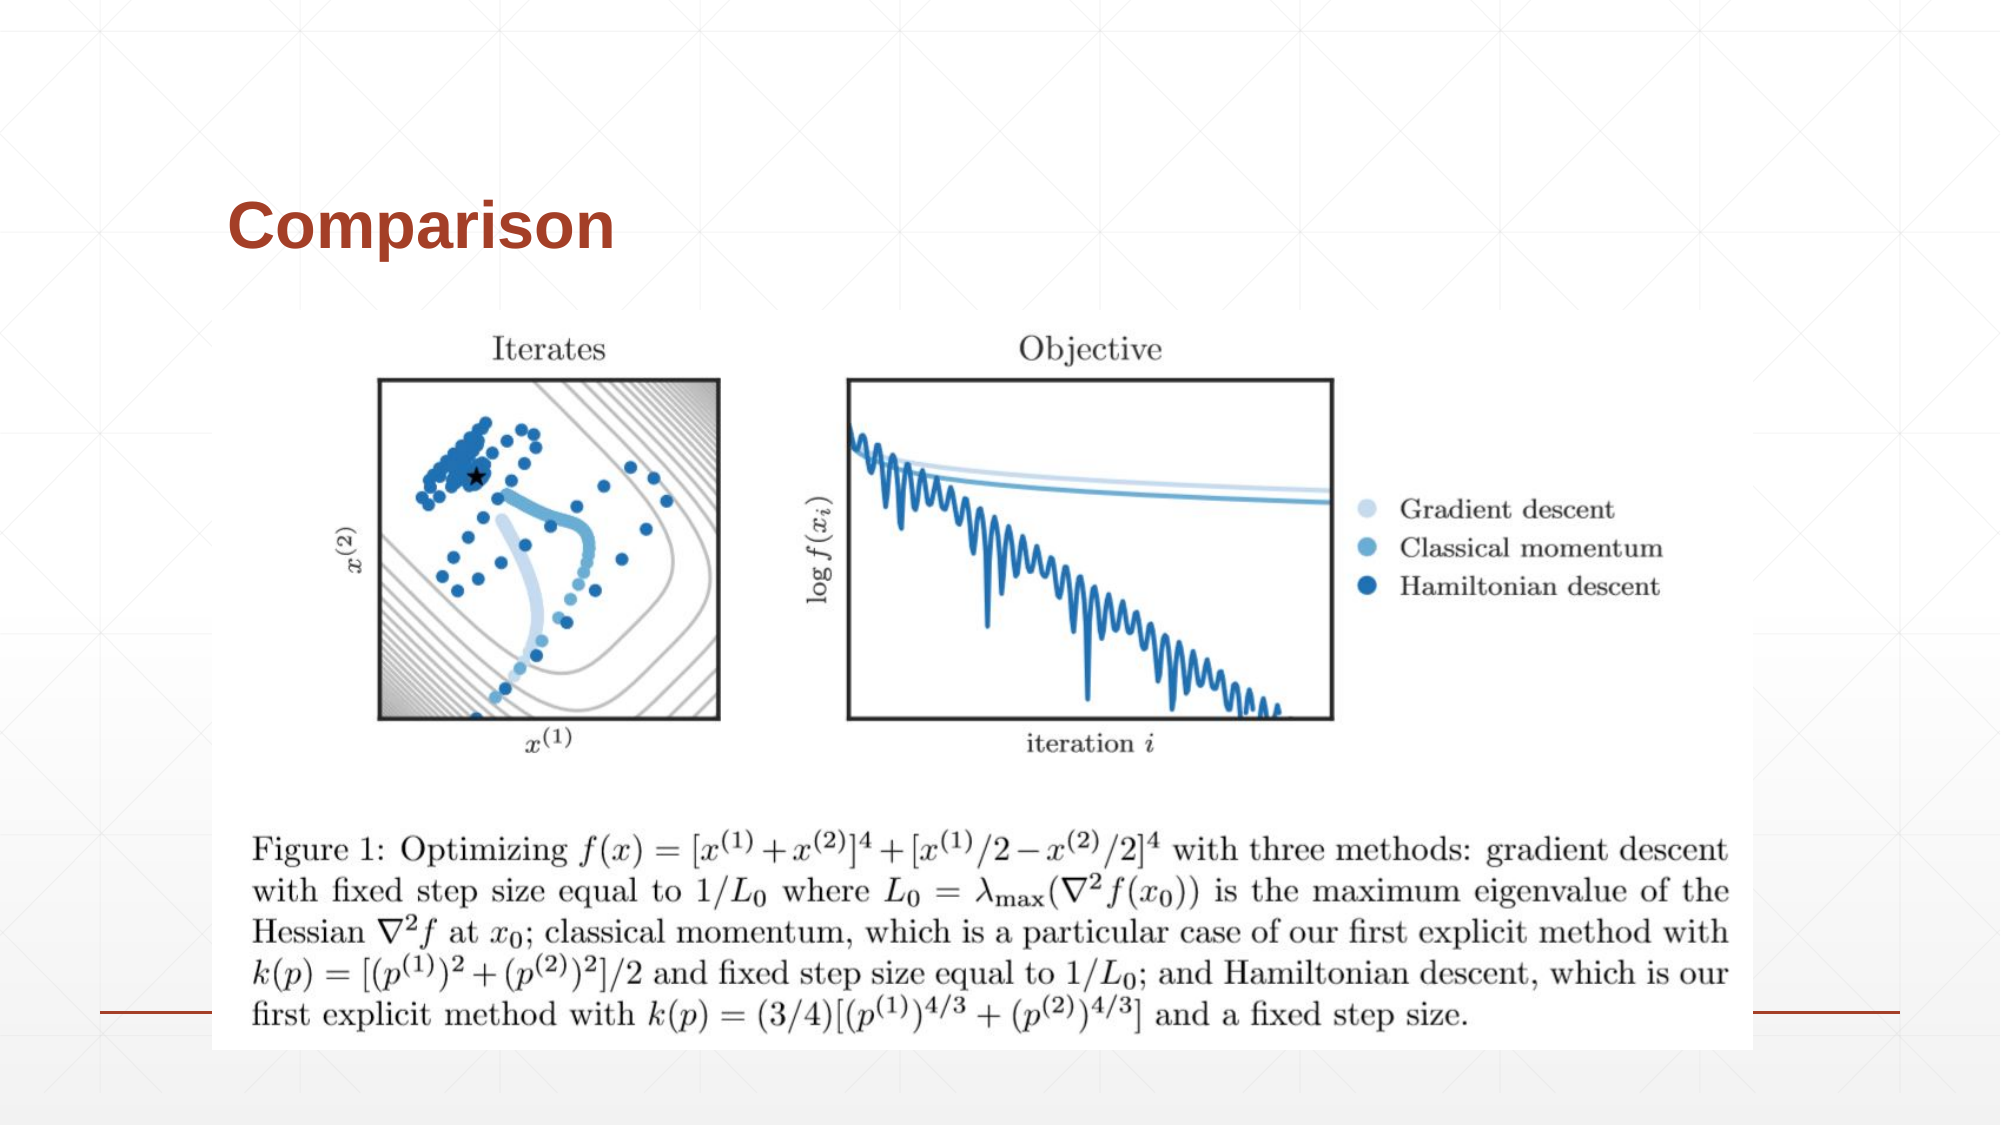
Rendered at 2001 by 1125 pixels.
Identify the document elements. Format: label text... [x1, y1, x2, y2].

title Comparison [212, 82, 1788, 271]
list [212, 310, 1753, 1050]
